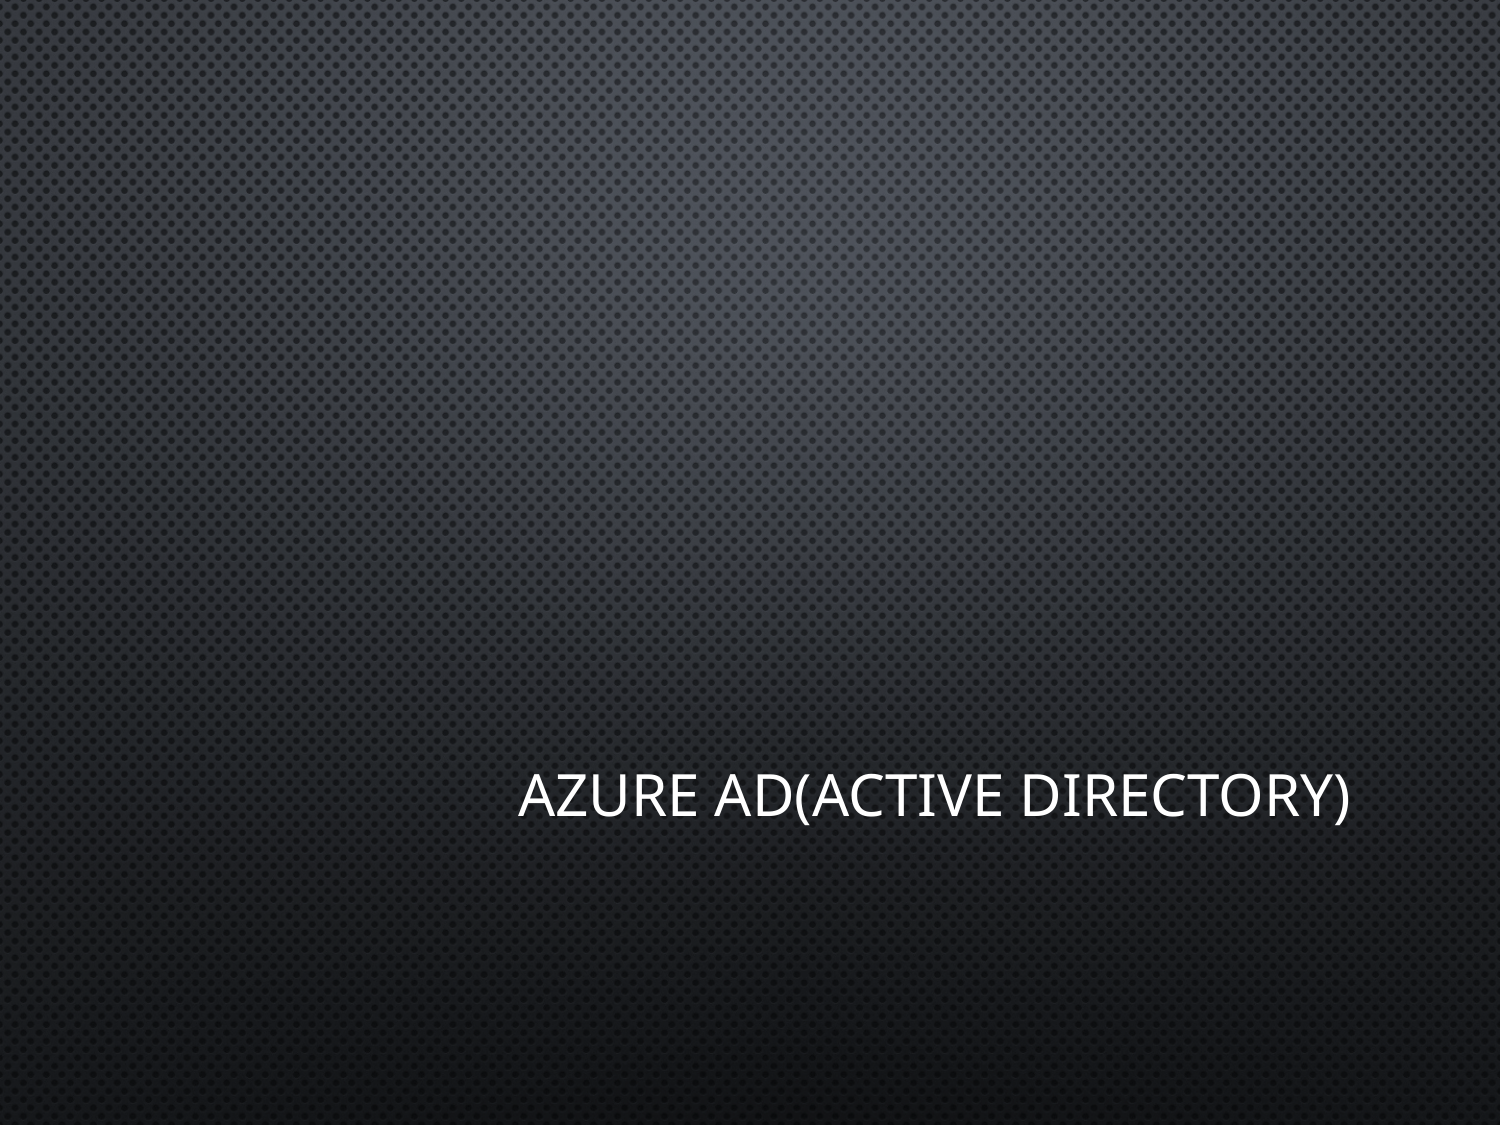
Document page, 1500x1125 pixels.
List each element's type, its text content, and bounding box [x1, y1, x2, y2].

title Azure AD(Active Directory) [134, 536, 1367, 836]
